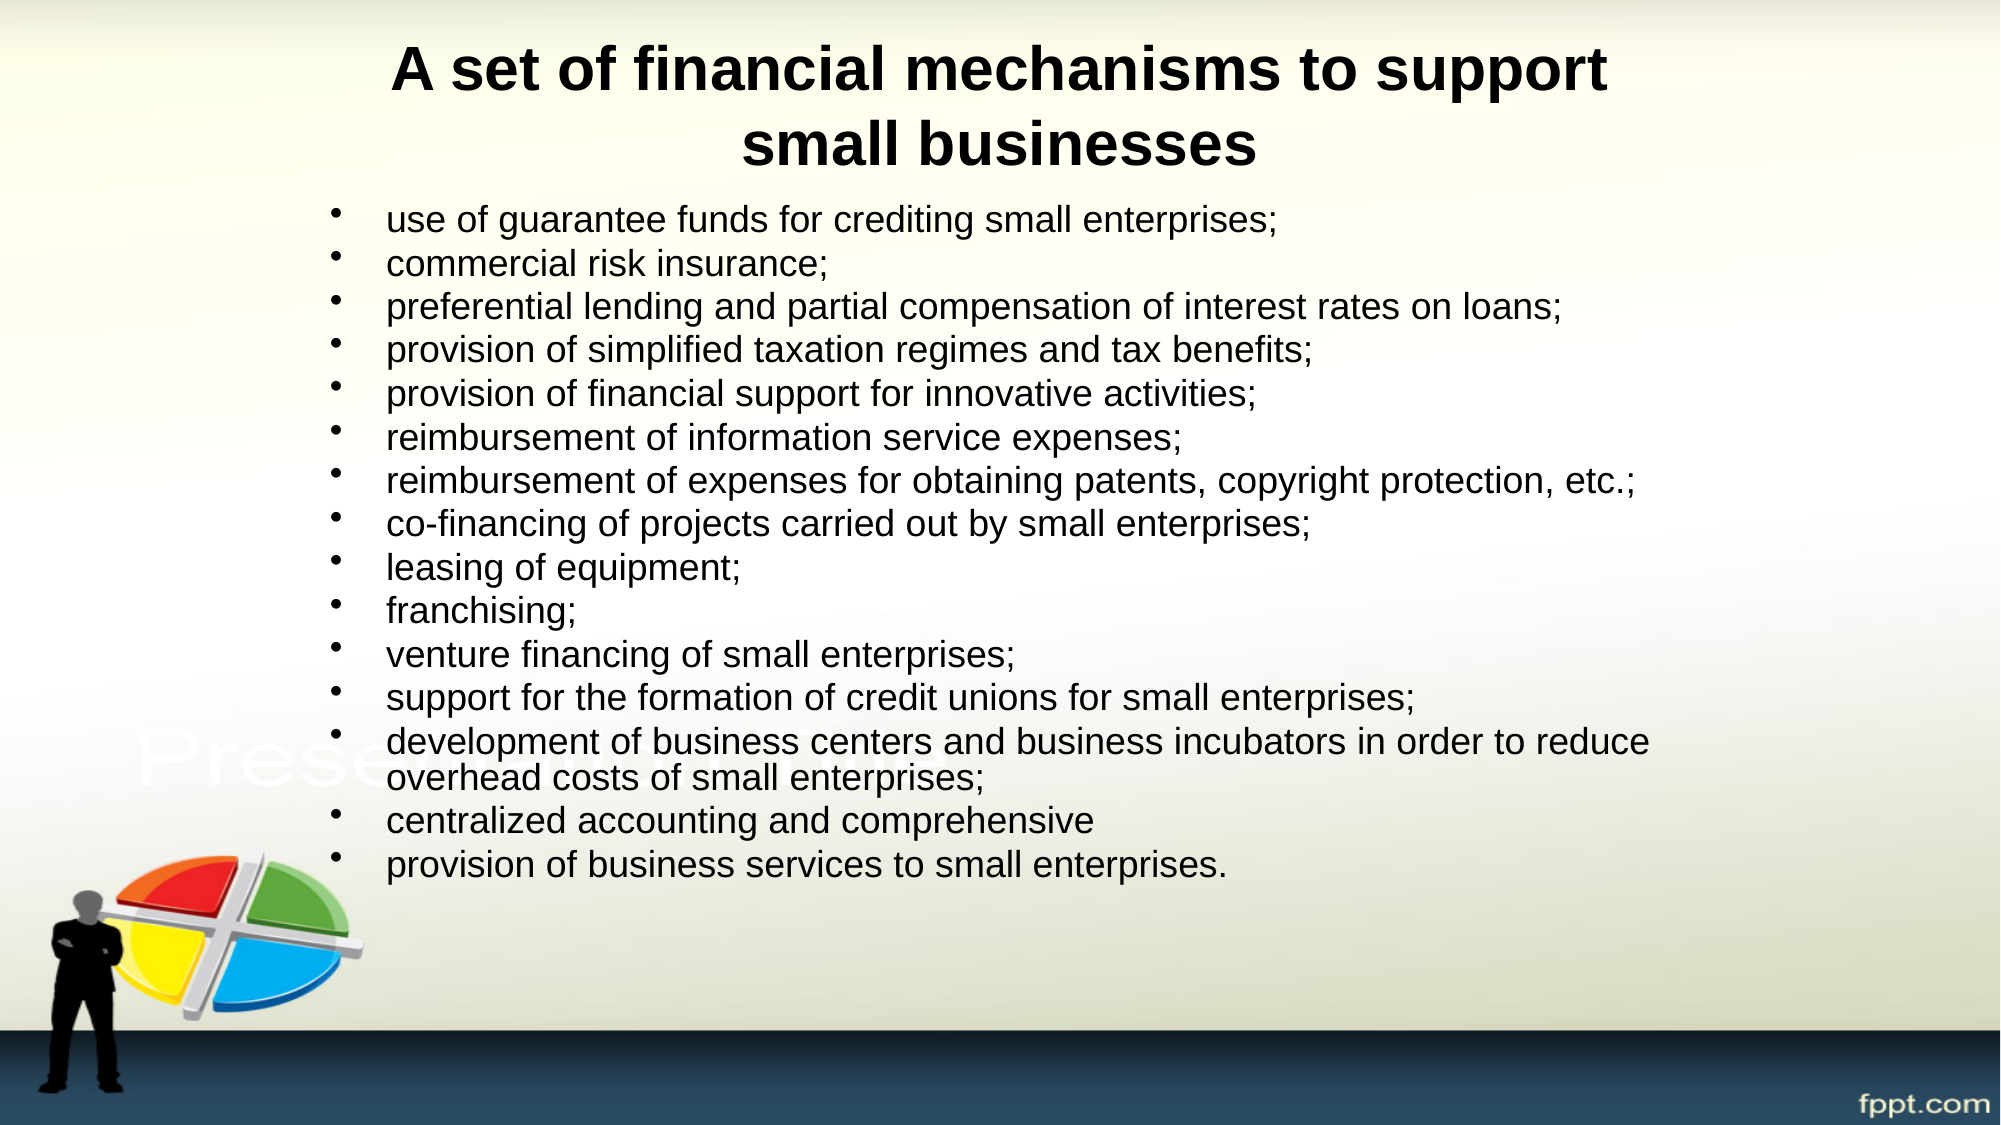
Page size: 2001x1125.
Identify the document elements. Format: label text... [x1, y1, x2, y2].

picture [0, 0, 2001, 1125]
title A set of financial mechanisms to support small businesses [324, 45, 1675, 161]
list use of guarantee funds for crediting small enterprises; commercial risk insurance; preferential lending and partial compensation of interest rates on loans; provision of simplified taxation regimes and tax benefits; provision of financial support for innovative activities; reimbursement of information service expenses; reimbursement of expenses for obtaining patents, copyright protection, etc.; co-financing of projects carried out by small enterprises; leasing of equipment; franchising; venture financing of small enterprises; support for the formation of credit unions for small enterprises; development of business centers and business incubators in order to reduce overhead costs of small enterprises; centralized accounting and comprehensive provision of business services to small enterprises. [314, 196, 1677, 1010]
